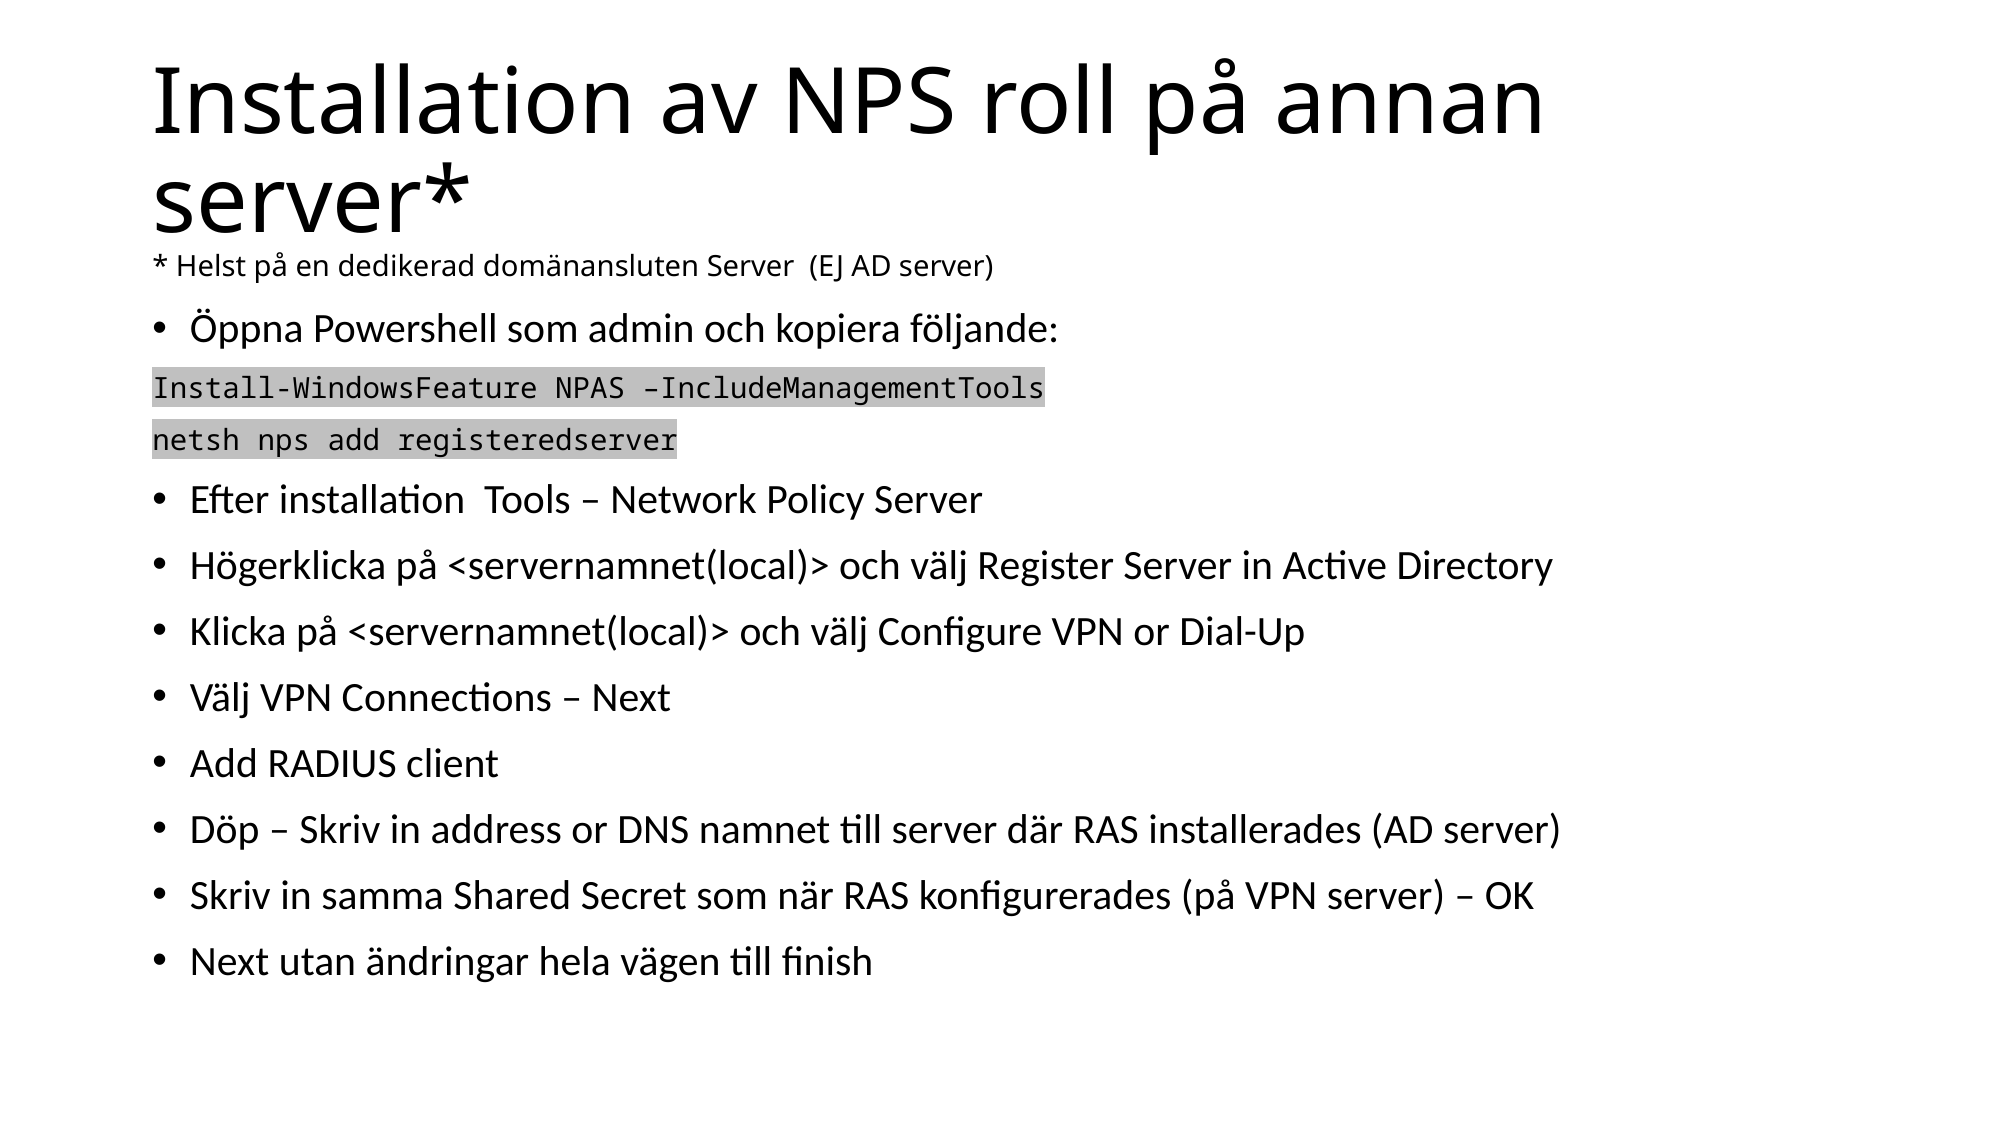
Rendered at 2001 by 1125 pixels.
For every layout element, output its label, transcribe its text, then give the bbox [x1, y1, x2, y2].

list Öppna Powershell som admin och kopiera följande: Install-WindowsFeature NPAS –IncludeManagementTools netsh nps add registeredserver Efter installation Tools – Network Policy Server Högerklicka på <servernamnet(local)> och välj Register Server in Active Directory Klicka på <servernamnet(local)> och välj Configure VPN or Dial-Up Välj VPN Connections – Next Add RADIUS client Döp – Skriv in address or DNS namnet till server där RAS installerades (AD server) Skriv in samma Shared Secret som när RAS konfigurerades (på VPN server) – OK Next utan ändringar hela vägen till finish [137, 299, 1863, 1034]
title Installation av NPS roll på annan server* * Helst på en dedikerad domänansluten Server (EJ AD server) [137, 59, 1863, 278]
